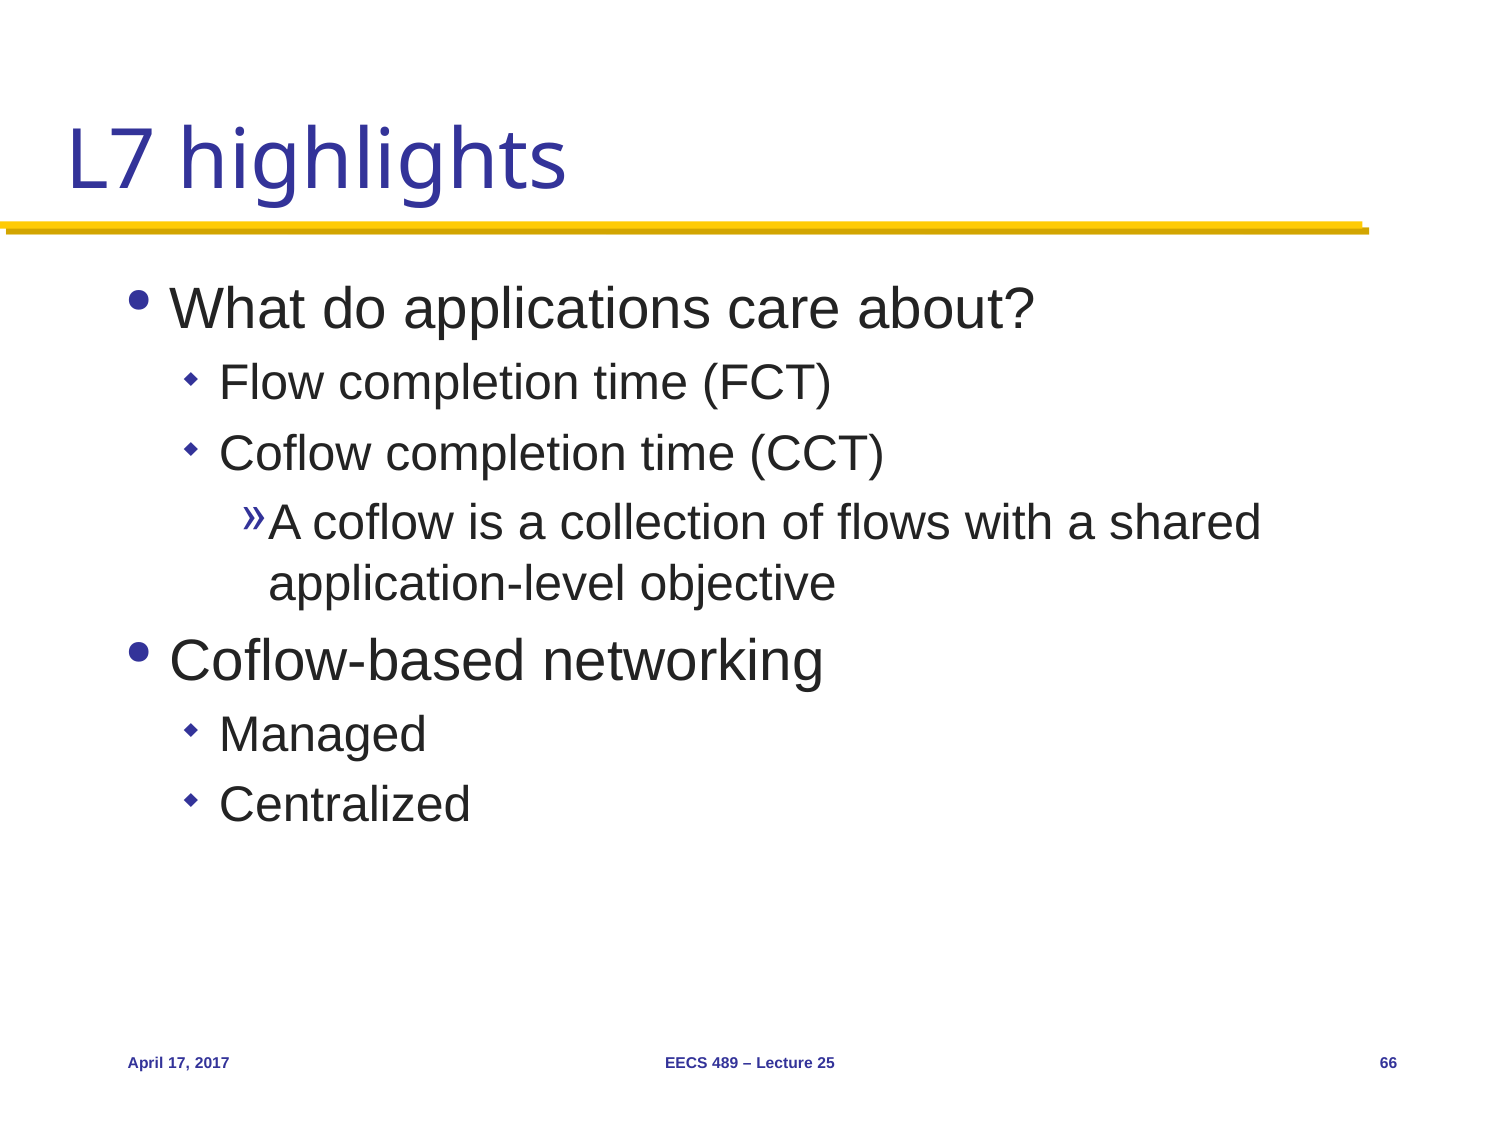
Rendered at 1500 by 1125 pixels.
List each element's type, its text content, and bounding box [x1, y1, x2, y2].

list What do applications care about? Flow completion time (FCT) Coflow completion time (CCT) A coflow is a collection of flows with a shared application-level objective Coflow-based networking Managed Centralized [112, 262, 1413, 988]
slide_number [112, 1024, 426, 1101]
title L7 highlights [49, 24, 1451, 213]
footer EECS 489 – Lecture 25 [512, 1024, 988, 1101]
slide_number 66 [1312, 1024, 1413, 1101]
